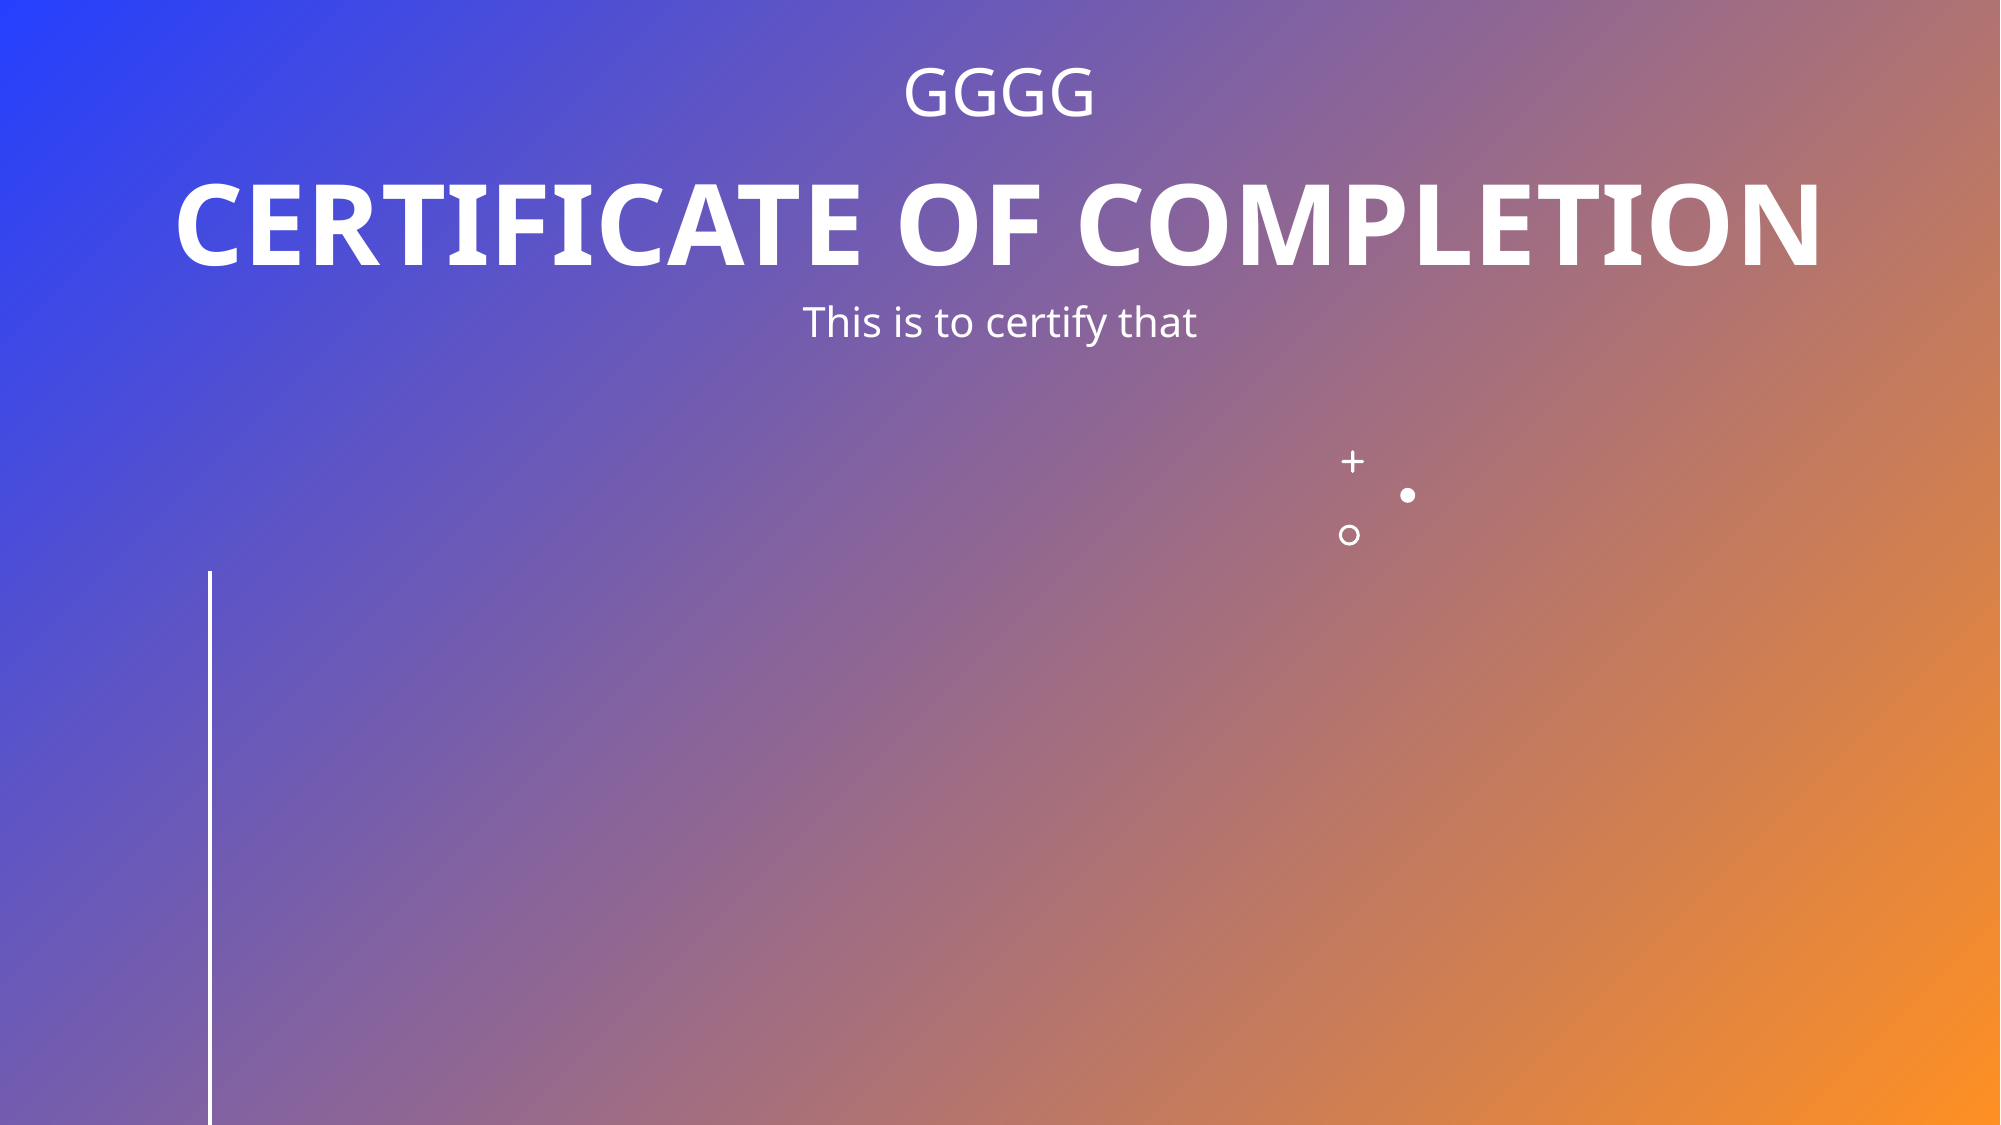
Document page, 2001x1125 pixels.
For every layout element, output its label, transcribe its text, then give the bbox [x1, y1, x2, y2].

text_box This is to certify that [0, 288, 2000, 354]
text_box GGGG [0, 42, 2000, 137]
title Certificate of Completion [0, 138, 2000, 288]
